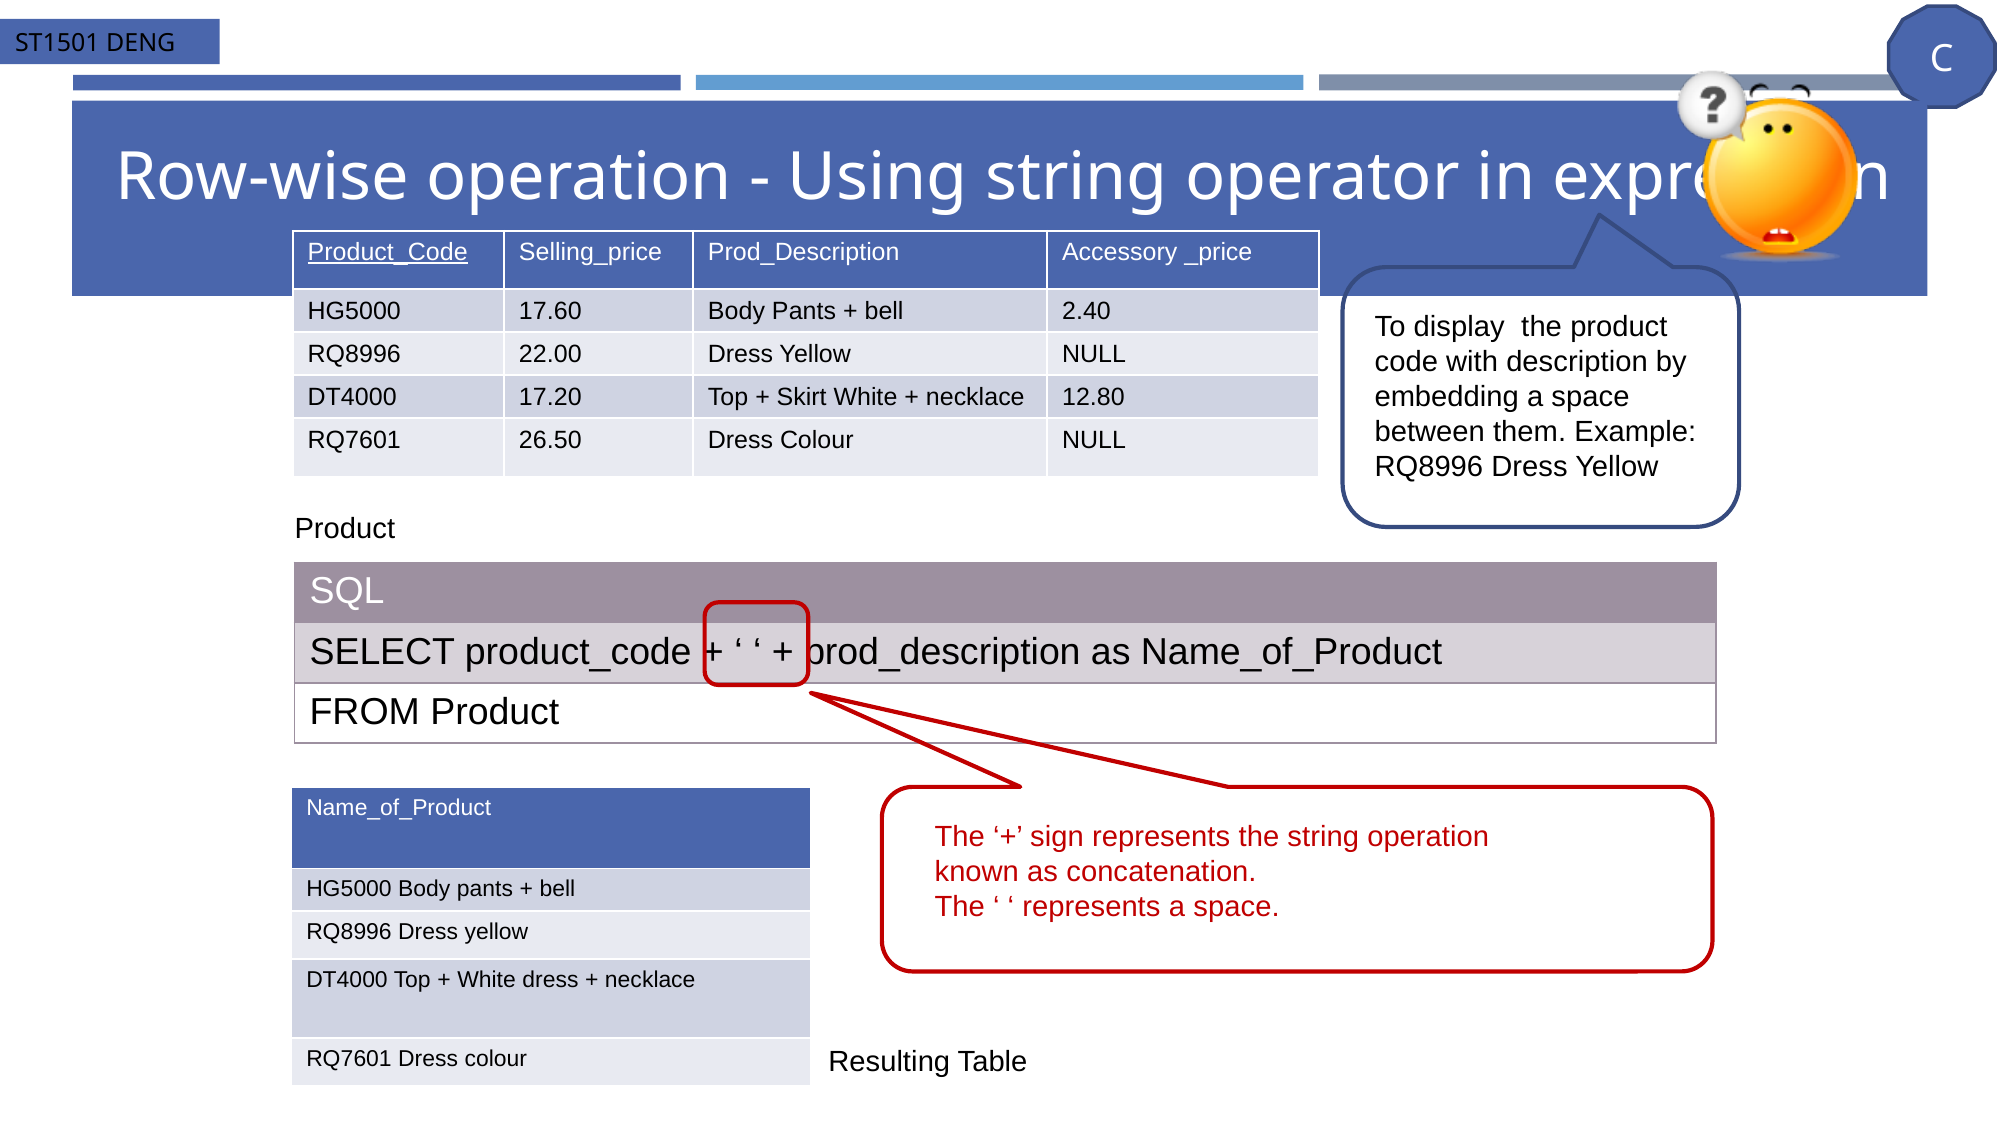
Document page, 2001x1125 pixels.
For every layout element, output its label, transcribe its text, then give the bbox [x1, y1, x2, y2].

table_header Name_of_Product [292, 788, 699, 868]
table_cell 17.60 [505, 290, 692, 331]
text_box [704, 602, 1713, 972]
table_header SQL [295, 563, 1715, 622]
table_cell HG5000 Body pants + bell [292, 869, 699, 910]
table_cell NULL [1048, 419, 1318, 476]
table_cell DT4000 Top + White dress + necklace [292, 960, 810, 1037]
table_cell FROM Product [295, 684, 699, 742]
picture [1673, 66, 1875, 267]
title Row-wise operation - Using string operator in expression [100, 54, 1910, 221]
table_cell RQ7601 [294, 419, 503, 476]
table_cell 17.20 [505, 376, 692, 417]
table_cell RQ8996 Dress yellow [292, 912, 699, 958]
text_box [1342, 266, 1751, 528]
table_cell RQ8996 [294, 333, 503, 374]
table_header Selling_price [505, 232, 692, 288]
table_cell 26.50 [505, 419, 692, 476]
table_header Product_Code [294, 232, 503, 288]
table_cell Top + Skirt White + necklace [694, 376, 1046, 417]
table_cell DT4000 [294, 376, 503, 417]
table_cell SELECT product_code + ‘ ‘ + prod_description as Name_of_Product [295, 623, 699, 682]
table_cell Body Pants + bell [694, 290, 1046, 331]
table_header Accessory _price [1048, 232, 1318, 288]
table_cell 2.40 [1048, 290, 1318, 331]
text_box Product [279, 501, 411, 552]
table_cell 22.00 [505, 333, 692, 374]
table_cell RQ7601 Dress colour [292, 1039, 810, 1085]
table_cell NULL [1048, 333, 1318, 374]
table_cell HG5000 [294, 290, 503, 331]
table_cell Dress Colour [694, 419, 1046, 476]
table_cell 12.80 [1048, 376, 1318, 417]
text_box Resulting Table [813, 1034, 1043, 1085]
table_cell Dress Yellow [694, 333, 1046, 374]
table_header Prod_Description [694, 232, 1046, 288]
